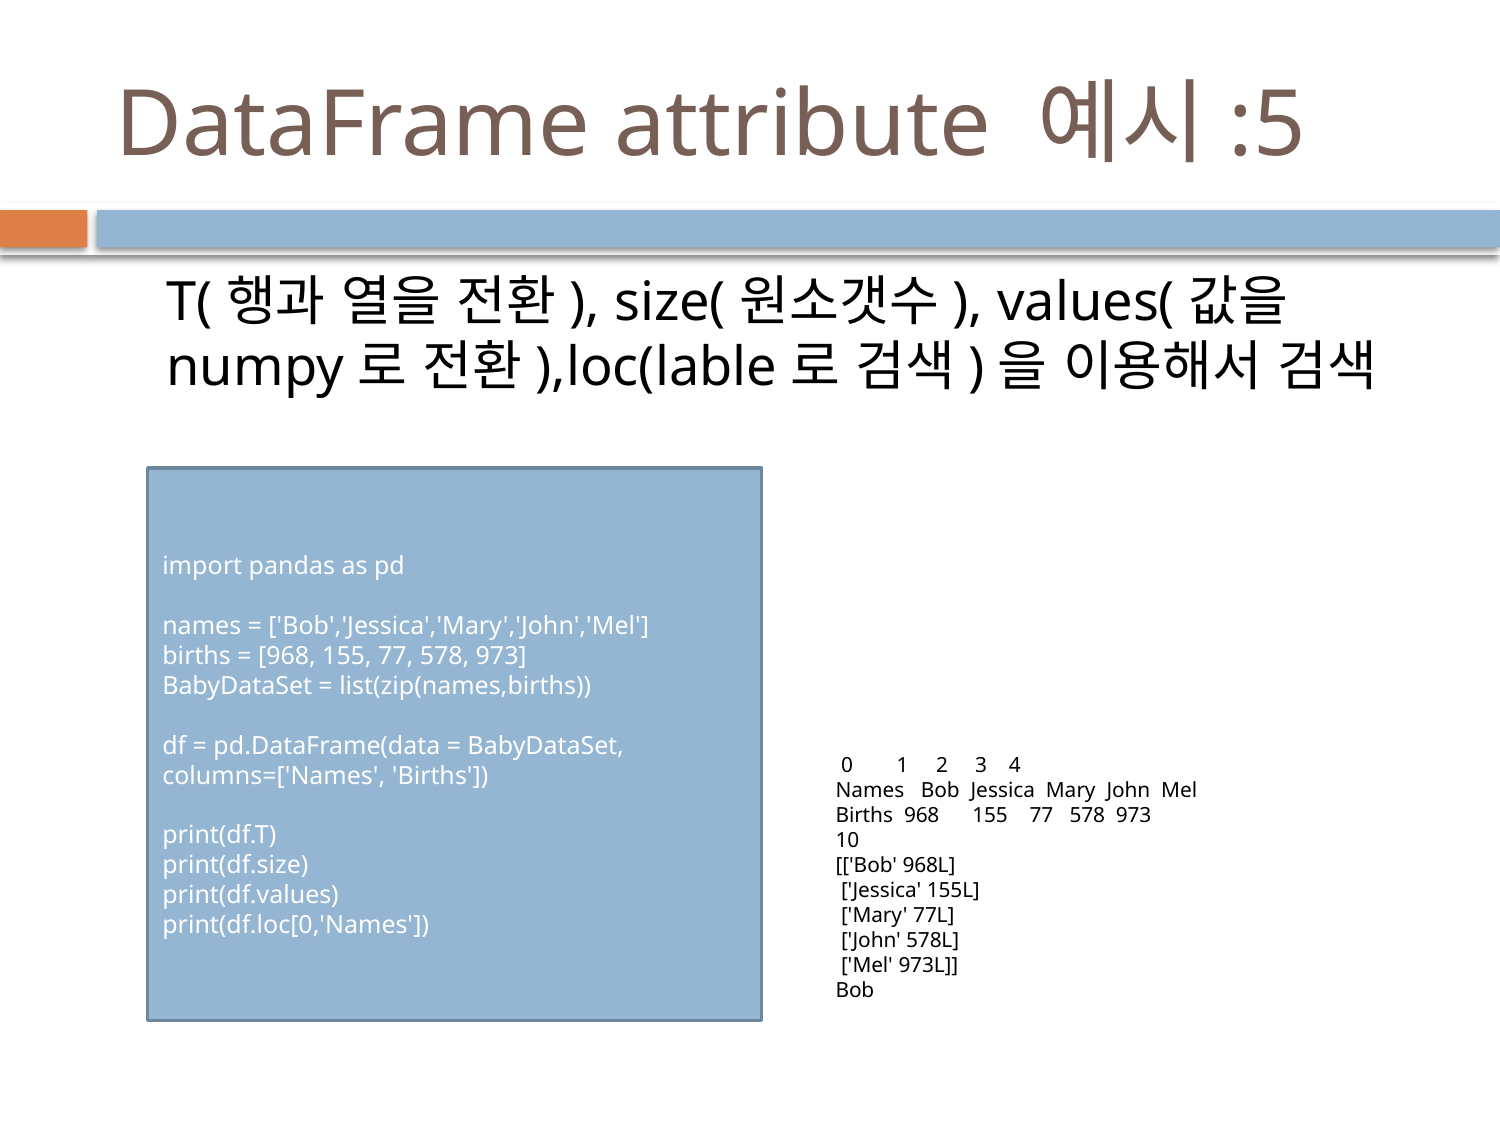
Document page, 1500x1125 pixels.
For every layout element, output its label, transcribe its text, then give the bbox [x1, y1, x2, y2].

text_box import pandas as pd names = ['Bob','Jessica','Mary','John','Mel'] births = [968, 155, 77, 578, 973] BabyDataSet = list(zip(names,births)) df = pd.DataFrame(data = BabyDataSet, columns=['Names', 'Births']) print(df.T) print(df.size) print(df.values) print(df.loc[0,'Names']) [146, 466, 763, 1022]
text_box 0 1 2 3 4 Names Bob Jessica Mary John Mel Births 968 155 77 578 973 10 [['Bob' 968L] ['Jessica' 155L] ['Mary' 77L] ['John' 578L] ['Mel' 973L]] Bob [820, 744, 1400, 1034]
title DataFrame attribute 예시:5 [100, 37, 1438, 200]
list T(행과 열을 전환), size(원소갯수), values(값을numpy로 전환),loc(lable로 검색)을 이용해서 검색 [76, 259, 1427, 409]
